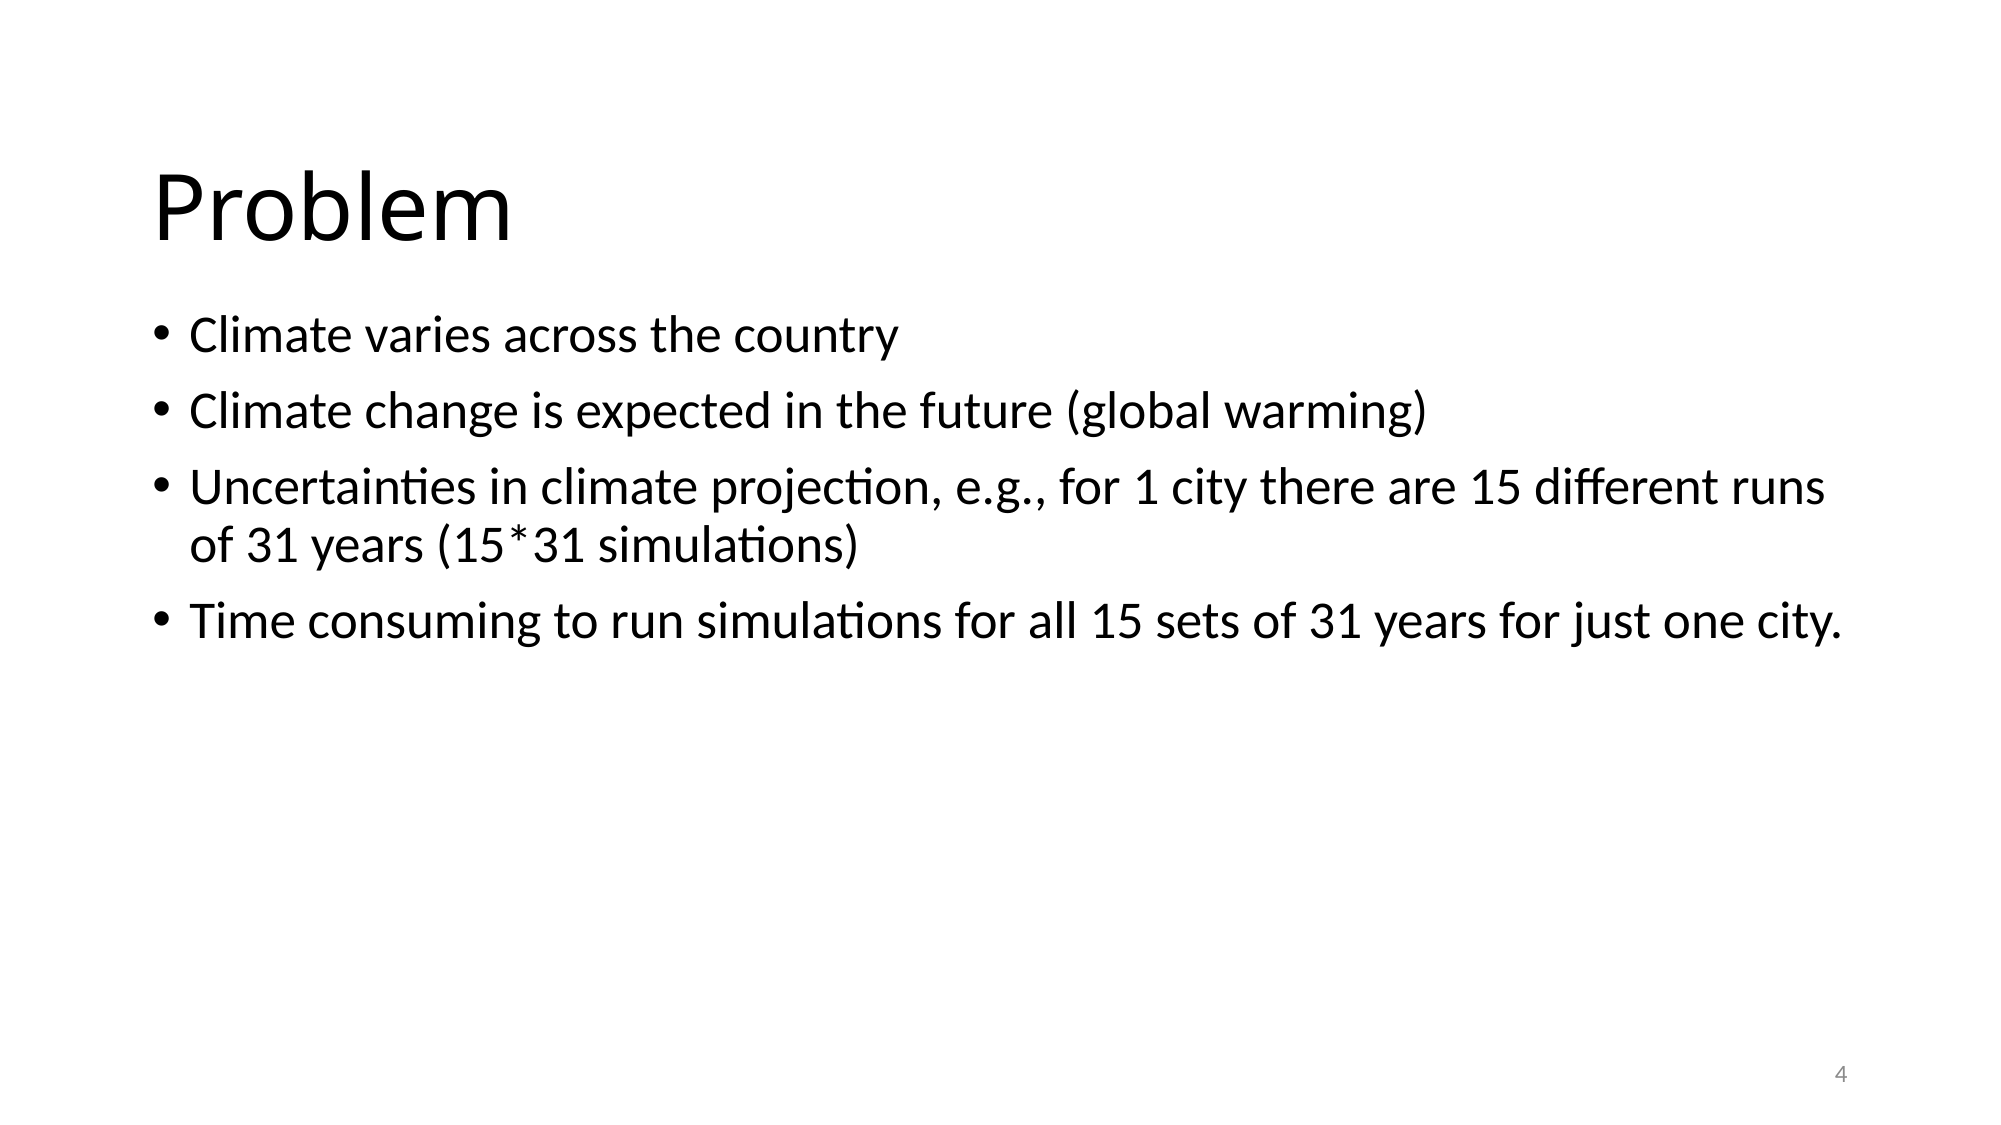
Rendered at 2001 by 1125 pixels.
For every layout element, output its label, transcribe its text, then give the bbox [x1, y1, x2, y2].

title Problem [0, 122, 617, 300]
list Climate varies across the country Climate change is expected in the future (global warming) Uncertainties in climate projection, e.g., for 1 city there are 15 different runs of 31 years (15*31 simulations) Time consuming to run simulations for all 15 sets of 31 years for just one city. [137, 299, 1863, 1014]
slide_number 4 [1412, 1042, 1863, 1103]
